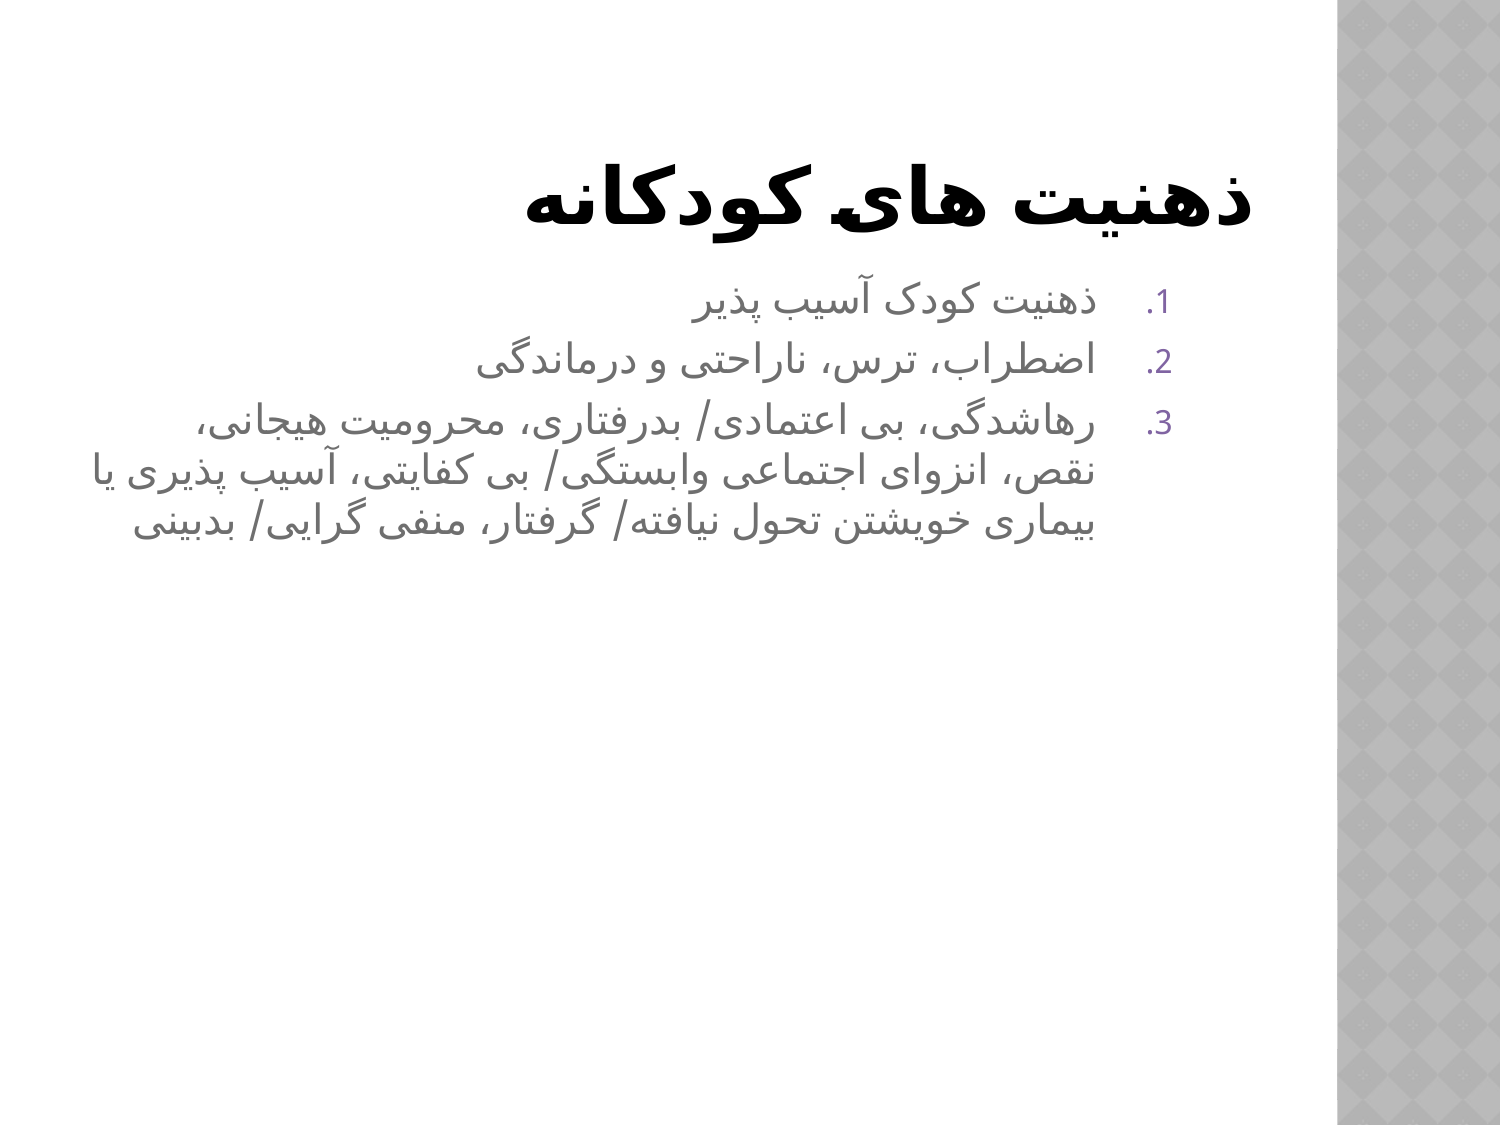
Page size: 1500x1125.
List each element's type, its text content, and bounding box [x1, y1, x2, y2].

title ذهنیت های کودکانه [75, 52, 1263, 240]
list ذهنیت کودک آسیب پذیر اضطراب، ترس، ناراحتی و درماندگی رهاشدگی، بی اعتمادی/ بدرفتاری، محرومیت هیجانی، نقص، انزوای اجتماعی وابستگی/ بی کفایتی، آسیب پذیری یا بیماری خویشتن تحول نیافته/ گرفتار، منفی گرایی/ بدبینی [75, 264, 1263, 1059]
